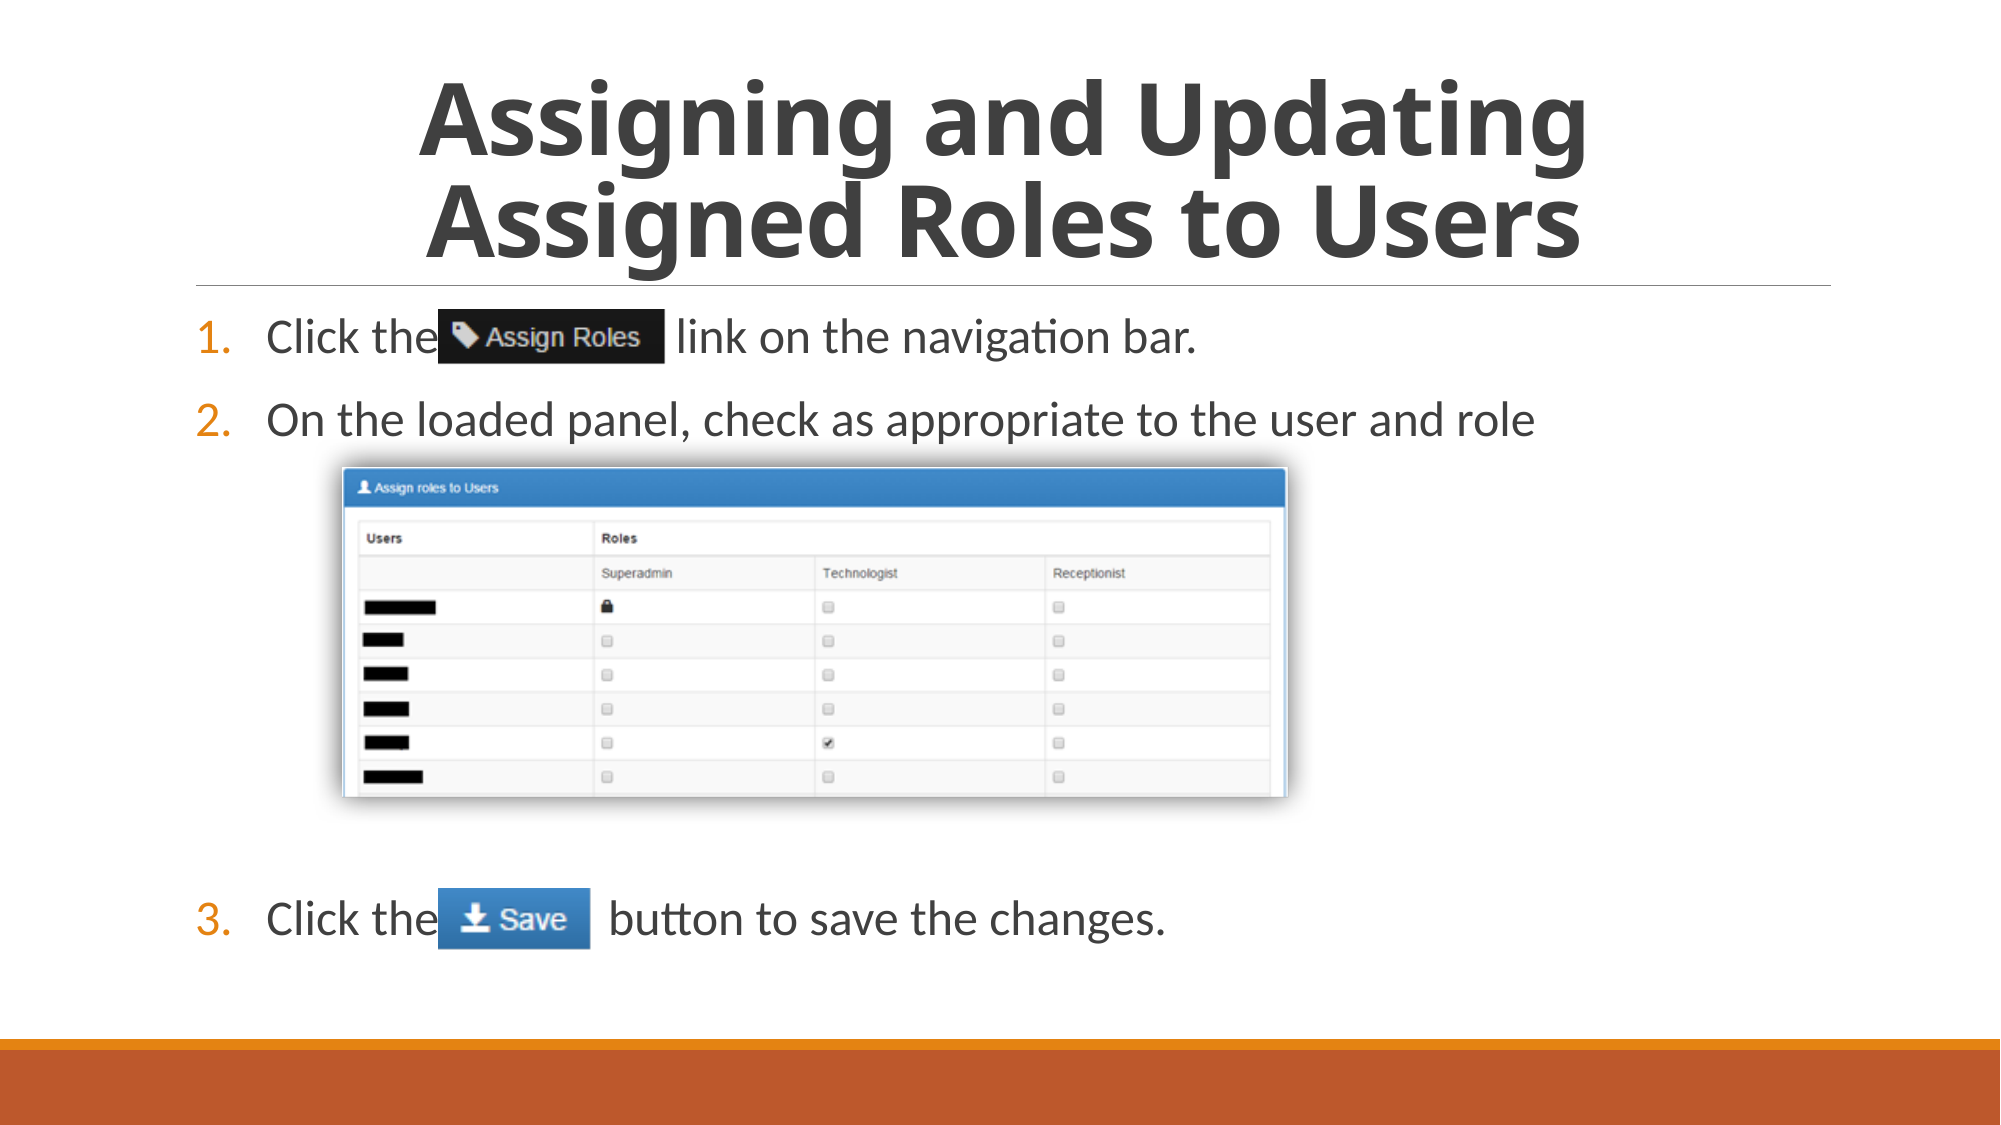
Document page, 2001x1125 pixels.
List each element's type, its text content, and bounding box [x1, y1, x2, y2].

picture [438, 888, 593, 953]
picture [438, 309, 668, 367]
title Assigning and Updating Assigned Roles to Users [180, 47, 1830, 285]
picture [341, 466, 1290, 799]
list 1. Click the link on the navigation bar. 2. On the loaded panel, check as appropriate to the user and role 3. Click the button to save the changes. [180, 302, 1830, 963]
